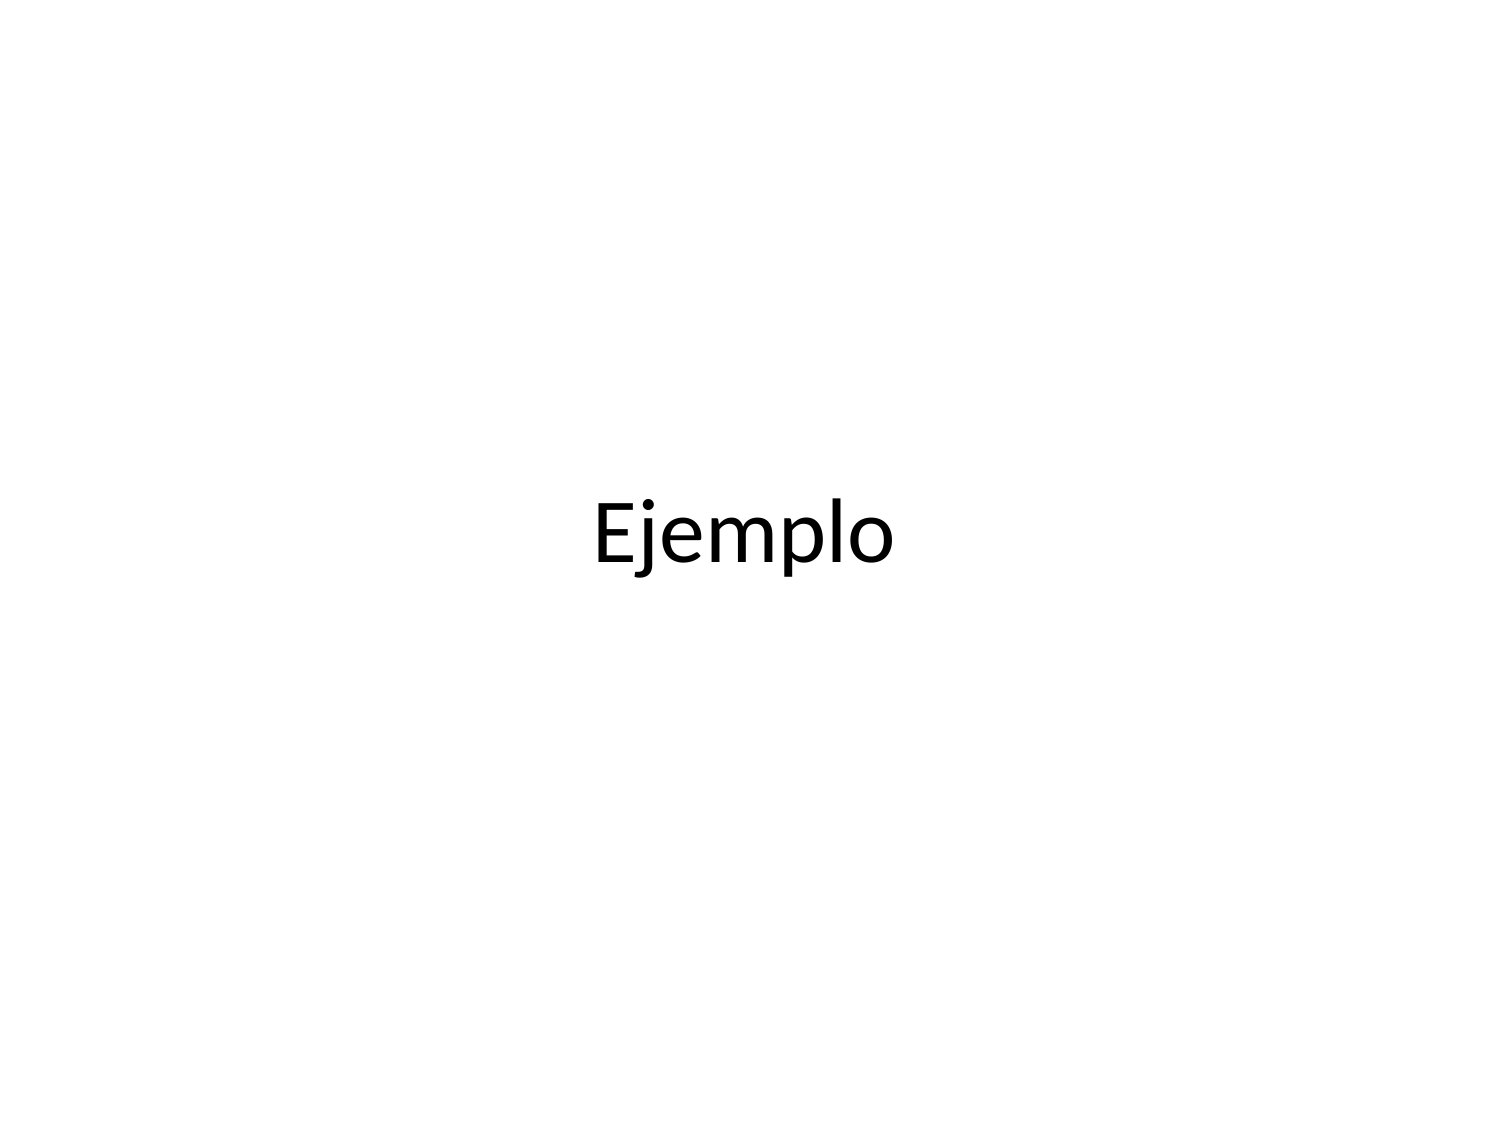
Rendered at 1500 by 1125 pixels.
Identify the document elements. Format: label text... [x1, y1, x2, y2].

title Ejemplo [69, 432, 1420, 620]
